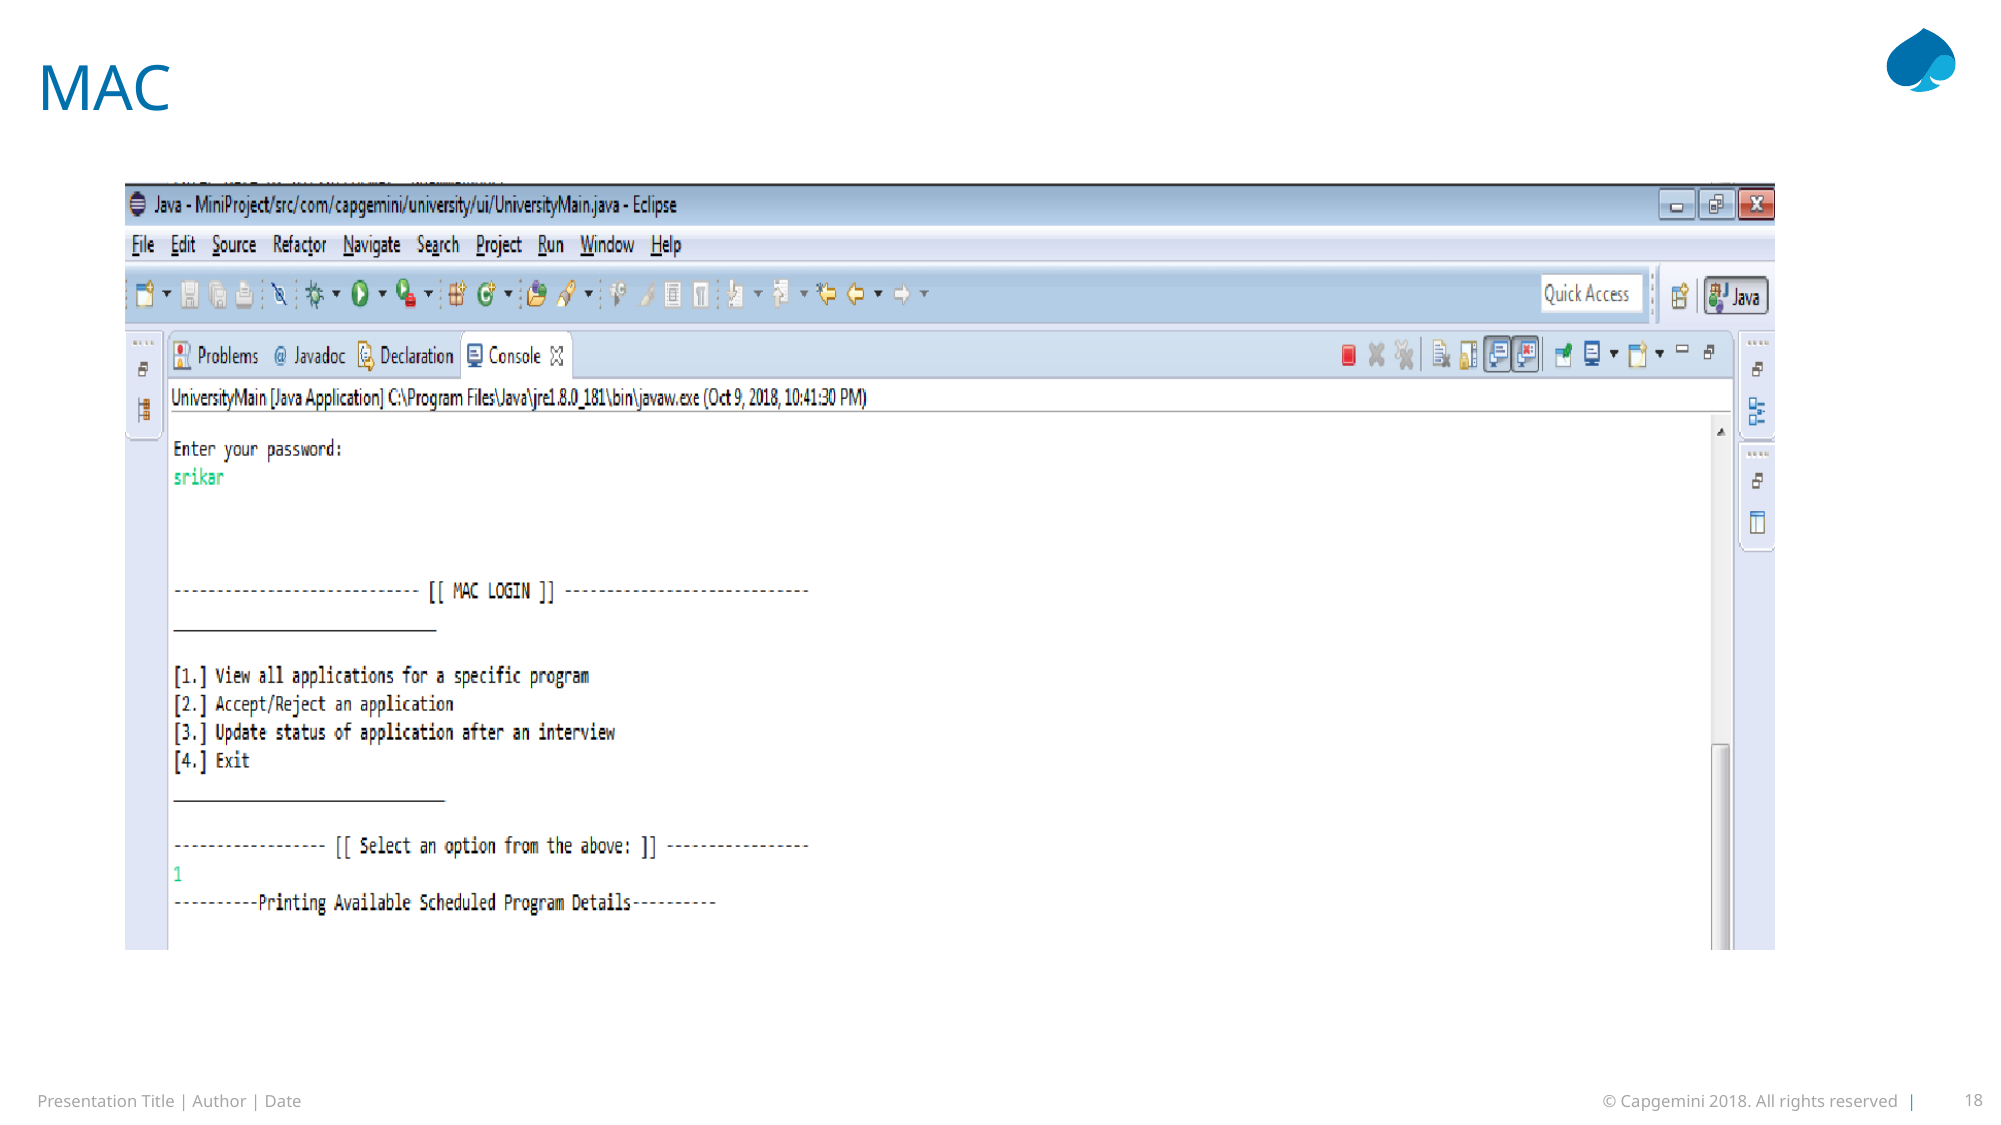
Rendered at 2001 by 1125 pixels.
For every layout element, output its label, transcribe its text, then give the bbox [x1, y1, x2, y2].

picture [124, 181, 1775, 950]
title MAC [37, 0, 1863, 182]
